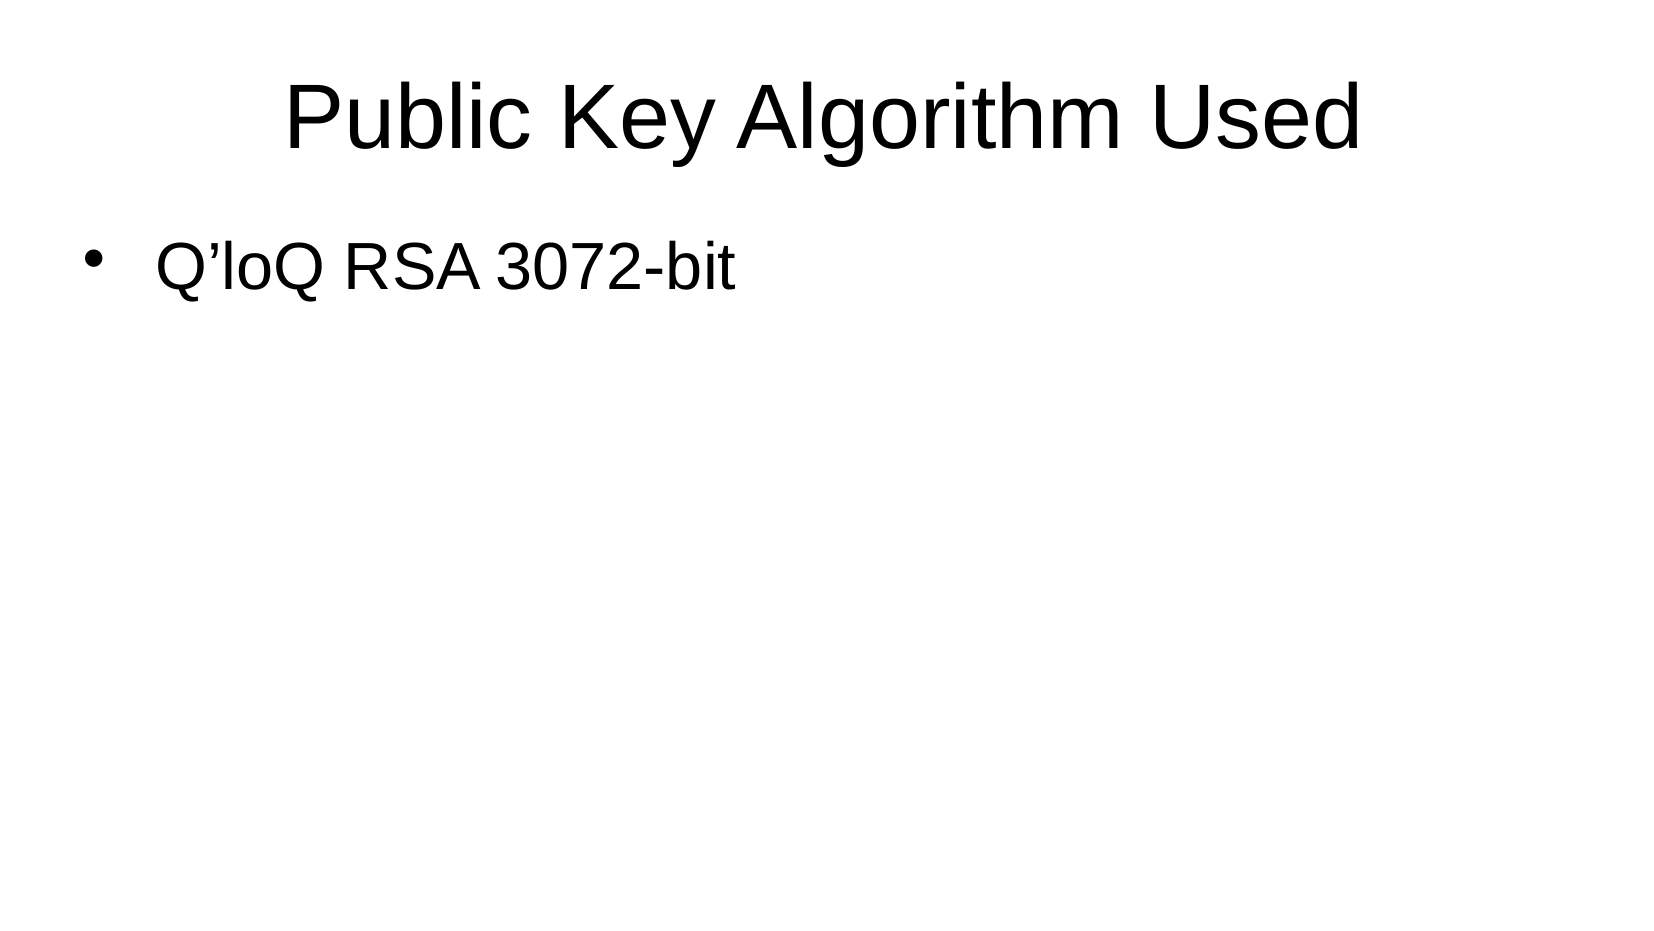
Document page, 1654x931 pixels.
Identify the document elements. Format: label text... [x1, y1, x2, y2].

text_box Q’loQ RSA 3072-bit [82, 217, 1566, 752]
text_box Public Key Algorithm Used [82, 36, 1566, 188]
